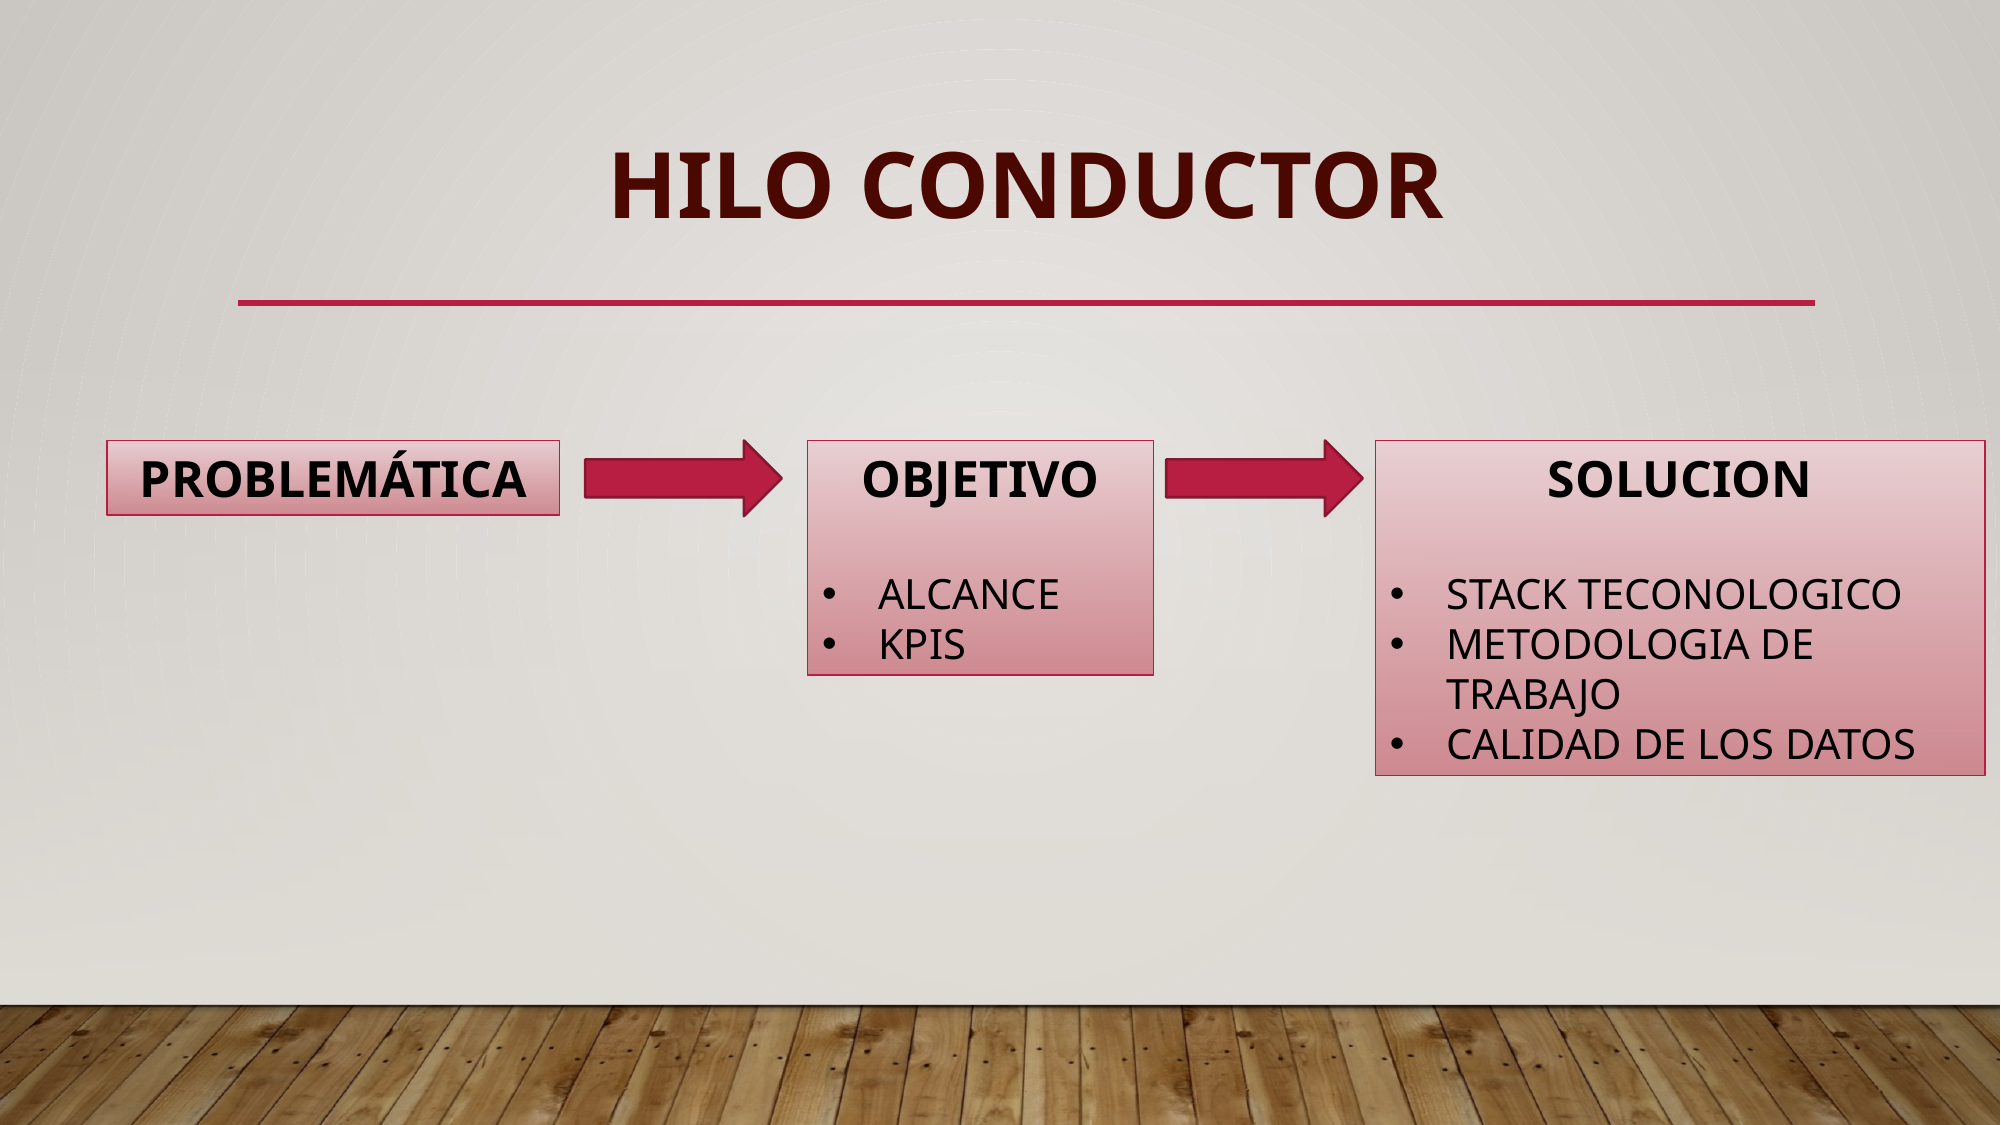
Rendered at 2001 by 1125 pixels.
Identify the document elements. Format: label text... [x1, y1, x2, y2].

text_box [583, 439, 783, 518]
text_box PROBLEMÁTICA [106, 440, 560, 516]
text_box SOLUCION STACK TECONOLOGICO METODOLOGIA DE TRABAJO CALIDAD DE LOS DATOS [1375, 440, 1986, 776]
picture [0, 1005, 2000, 1125]
title Hilo conductor [238, 131, 1814, 305]
text_box [1164, 439, 1364, 518]
text_box OBJETIVO ALCANCE KPIS [807, 440, 1154, 676]
